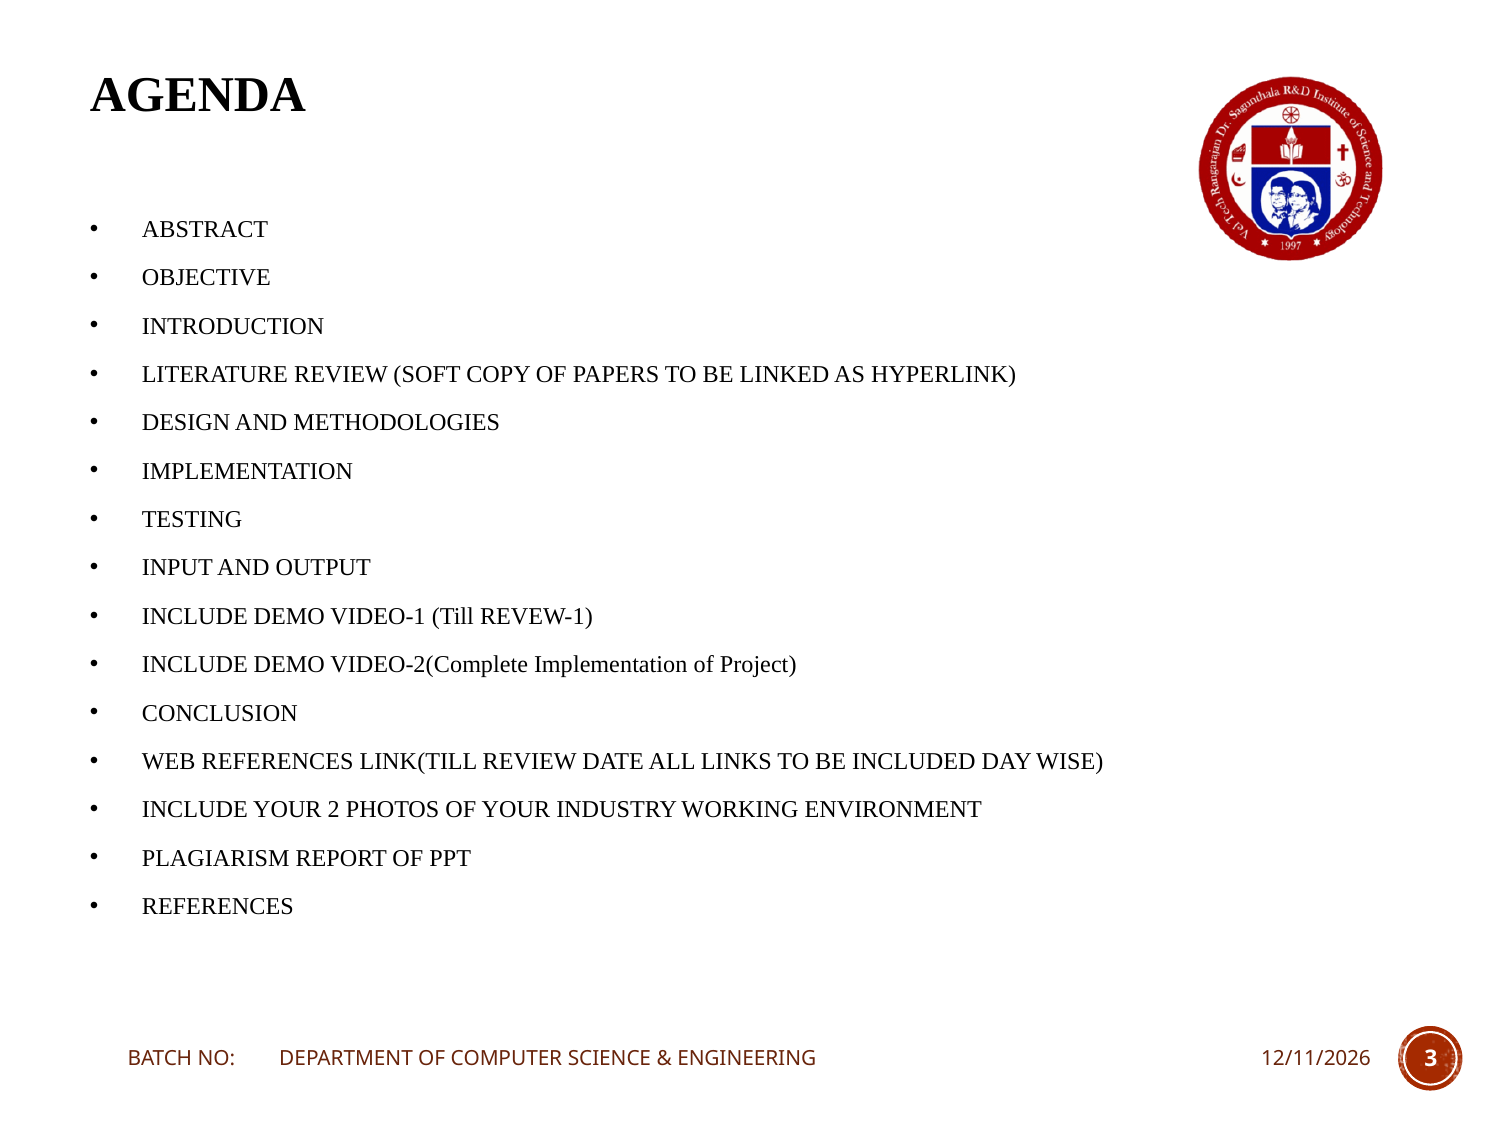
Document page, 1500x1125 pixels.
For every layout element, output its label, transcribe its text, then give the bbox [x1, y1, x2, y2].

slide_number 3 [1391, 1028, 1471, 1089]
text_box ABSTRACT OBJECTIVE INTRODUCTION LITERATURE REVIEW (SOFT COPY OF PAPERS TO BE LINKED AS HYPERLINK) DESIGN AND METHODOLOGIES IMPLEMENTATION TESTING INPUT AND OUTPUT INCLUDE DEMO VIDEO-1 (Till REVEW-1) INCLUDE DEMO VIDEO-2(Complete Implementation of Project) CONCLUSION WEB REFERENCES LINK(TILL REVIEW DATE ALL LINKS TO BE INCLUDED DAY WISE) INCLUDE YOUR 2 PHOTOS OF YOUR INDUSTRY WORKING ENVIRONMENT PLAGIARISM REPORT OF PPT REFERENCES [74, 191, 1425, 934]
footer BATCH NO: DEPARTMENT OF COMPUTER SCIENCE & ENGINEERING [112, 1028, 891, 1089]
text_box AGENDA [74, 53, 1425, 173]
picture [1198, 173, 1383, 191]
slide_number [982, 1028, 1386, 1089]
